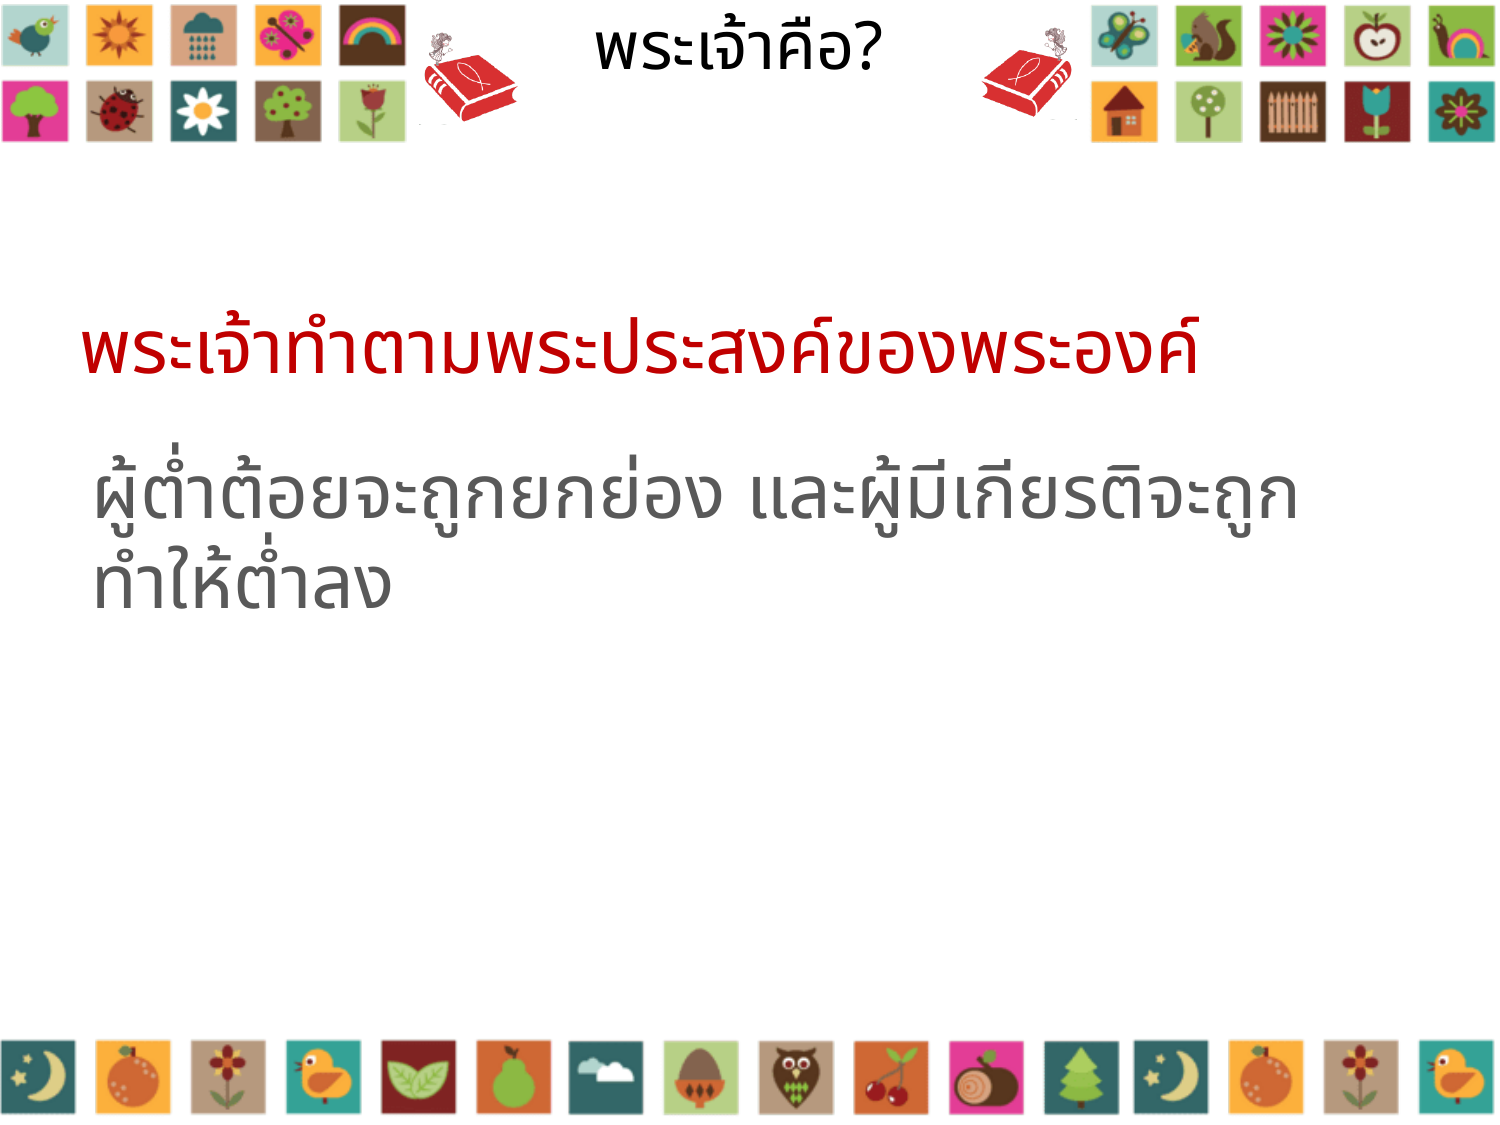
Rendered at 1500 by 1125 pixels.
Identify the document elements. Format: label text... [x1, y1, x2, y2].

text_box ผู้ต่ำต้อยจะถูกยกย่อง และผู้มีเกียรติจะถูกทำให้ต่ำลง [76, 436, 1424, 632]
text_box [0, 1028, 1500, 1118]
picture [0, 3, 550, 150]
text_box พระเจ้าคือ? [414, 0, 1080, 91]
text_box พระเจ้าทำตามพระประสงค์ของพระองค์ [64, 290, 1412, 396]
picture [950, 3, 1500, 150]
